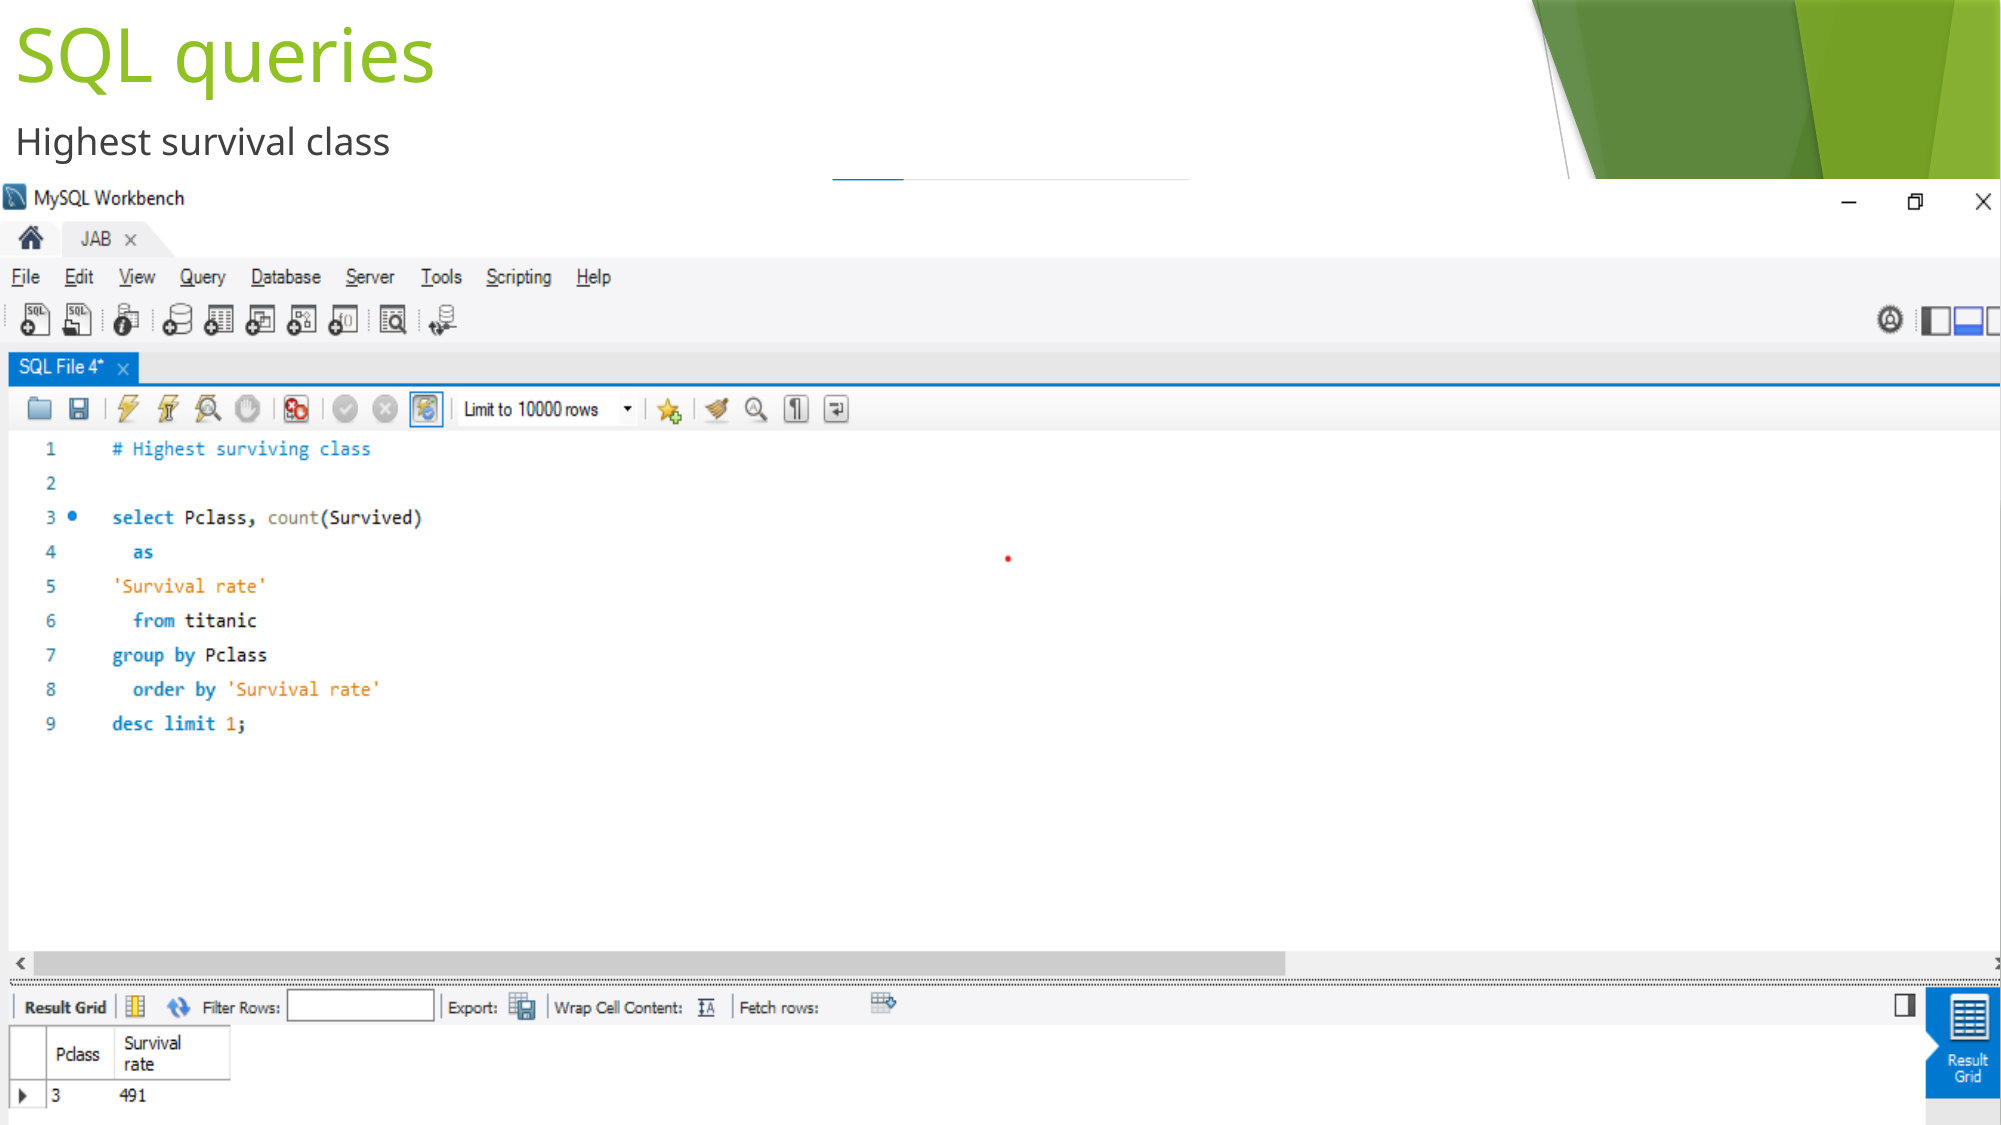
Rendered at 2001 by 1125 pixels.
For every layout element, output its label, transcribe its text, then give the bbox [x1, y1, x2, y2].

title SQL queries [0, 0, 2000, 110]
list Highest survival class [0, 110, 2000, 178]
picture [0, 178, 2000, 1125]
